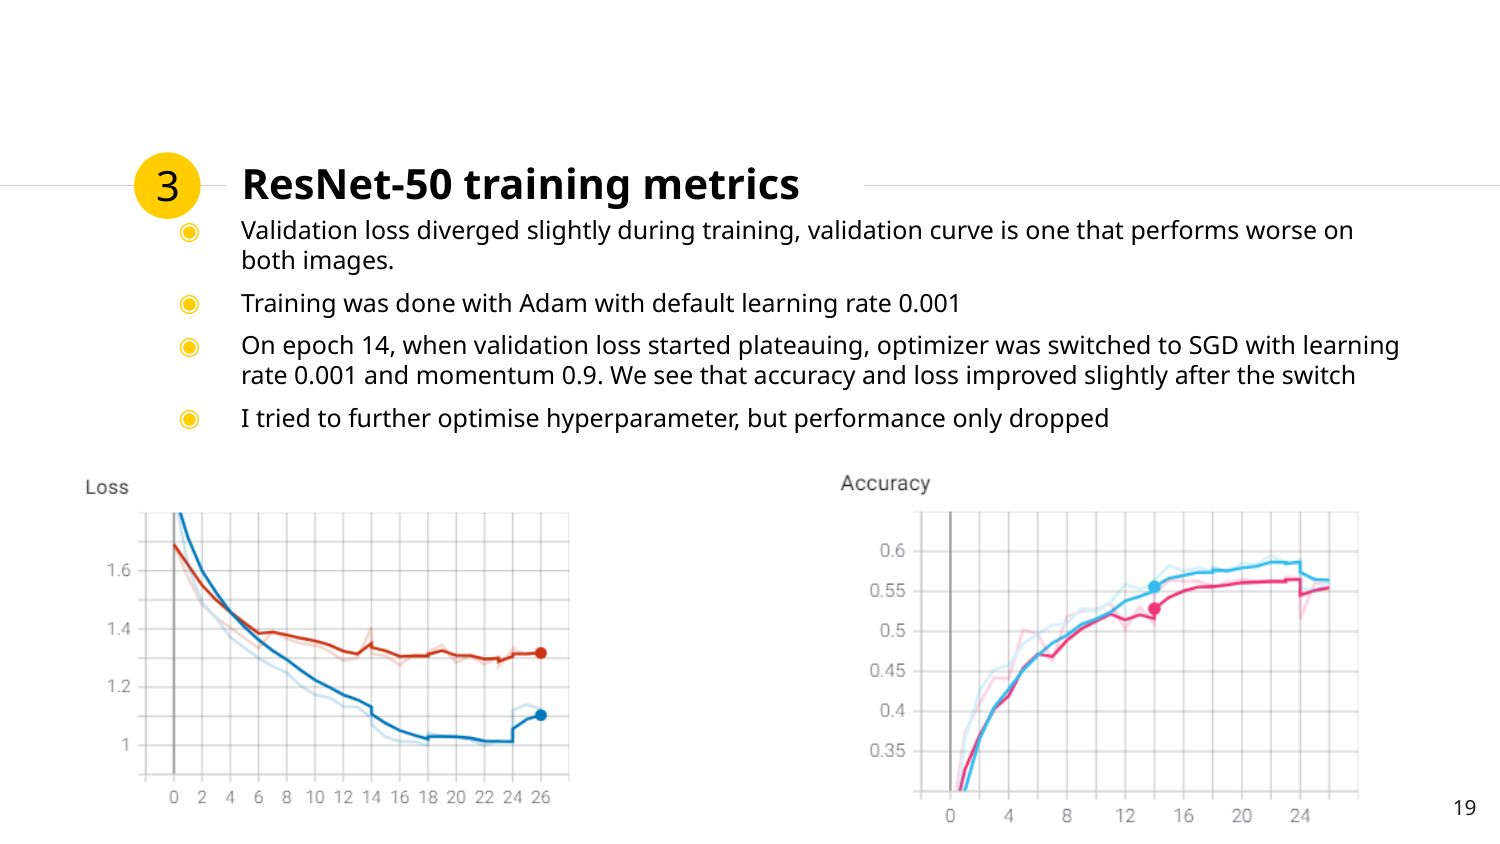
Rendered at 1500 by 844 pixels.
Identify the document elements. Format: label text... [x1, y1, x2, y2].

list Validation loss diverged slightly during training, validation curve is one that performs worse on both images. Training was done with Adam with default learning rate 0.001 On epoch 14, when validation loss started plateauing, optimizer was switched to SGD with learning rate 0.001 and momentum 0.9. We see that accuracy and loss improved slightly after the switch I tried to further optimise hyperparameter, but performance only dropped [151, 199, 1421, 462]
picture [76, 474, 578, 812]
text_box 3 [123, 138, 213, 231]
picture [828, 460, 1380, 834]
title ResNet-50 training metrics [226, 146, 863, 199]
slide_number 19 [1401, 779, 1492, 844]
